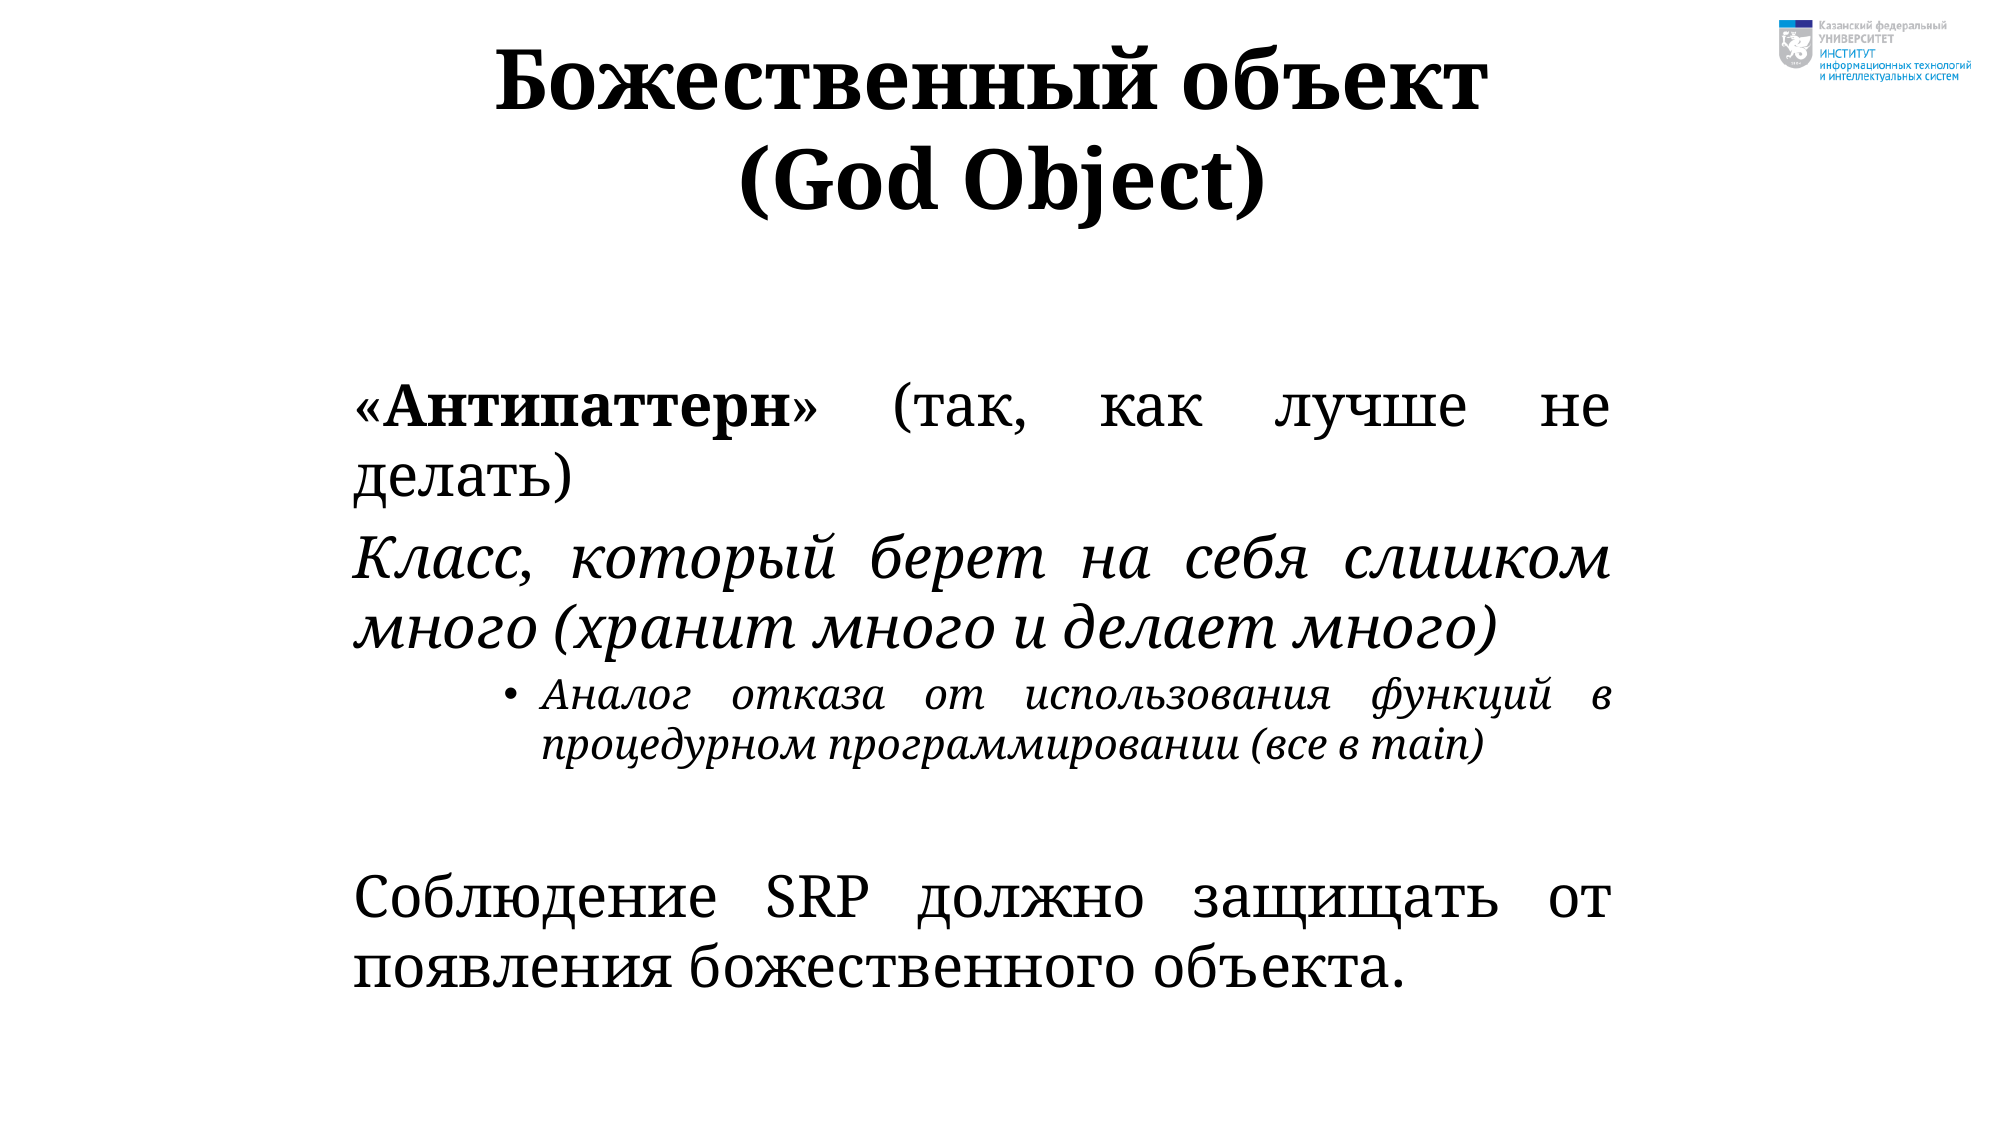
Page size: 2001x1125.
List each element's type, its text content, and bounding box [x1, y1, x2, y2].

title Божественный объект (God Object) [273, 32, 1733, 220]
picture [1779, 20, 1971, 82]
list «Антипаттерн» (так, как лучше не делать) Класс, который берет на себя слишком много (хранит много и делает много) Аналог отказа от использования функций в процедурном программировании (все в main) Соблюдение SRP должно защищать от появления божественного объекта. [338, 278, 1628, 974]
